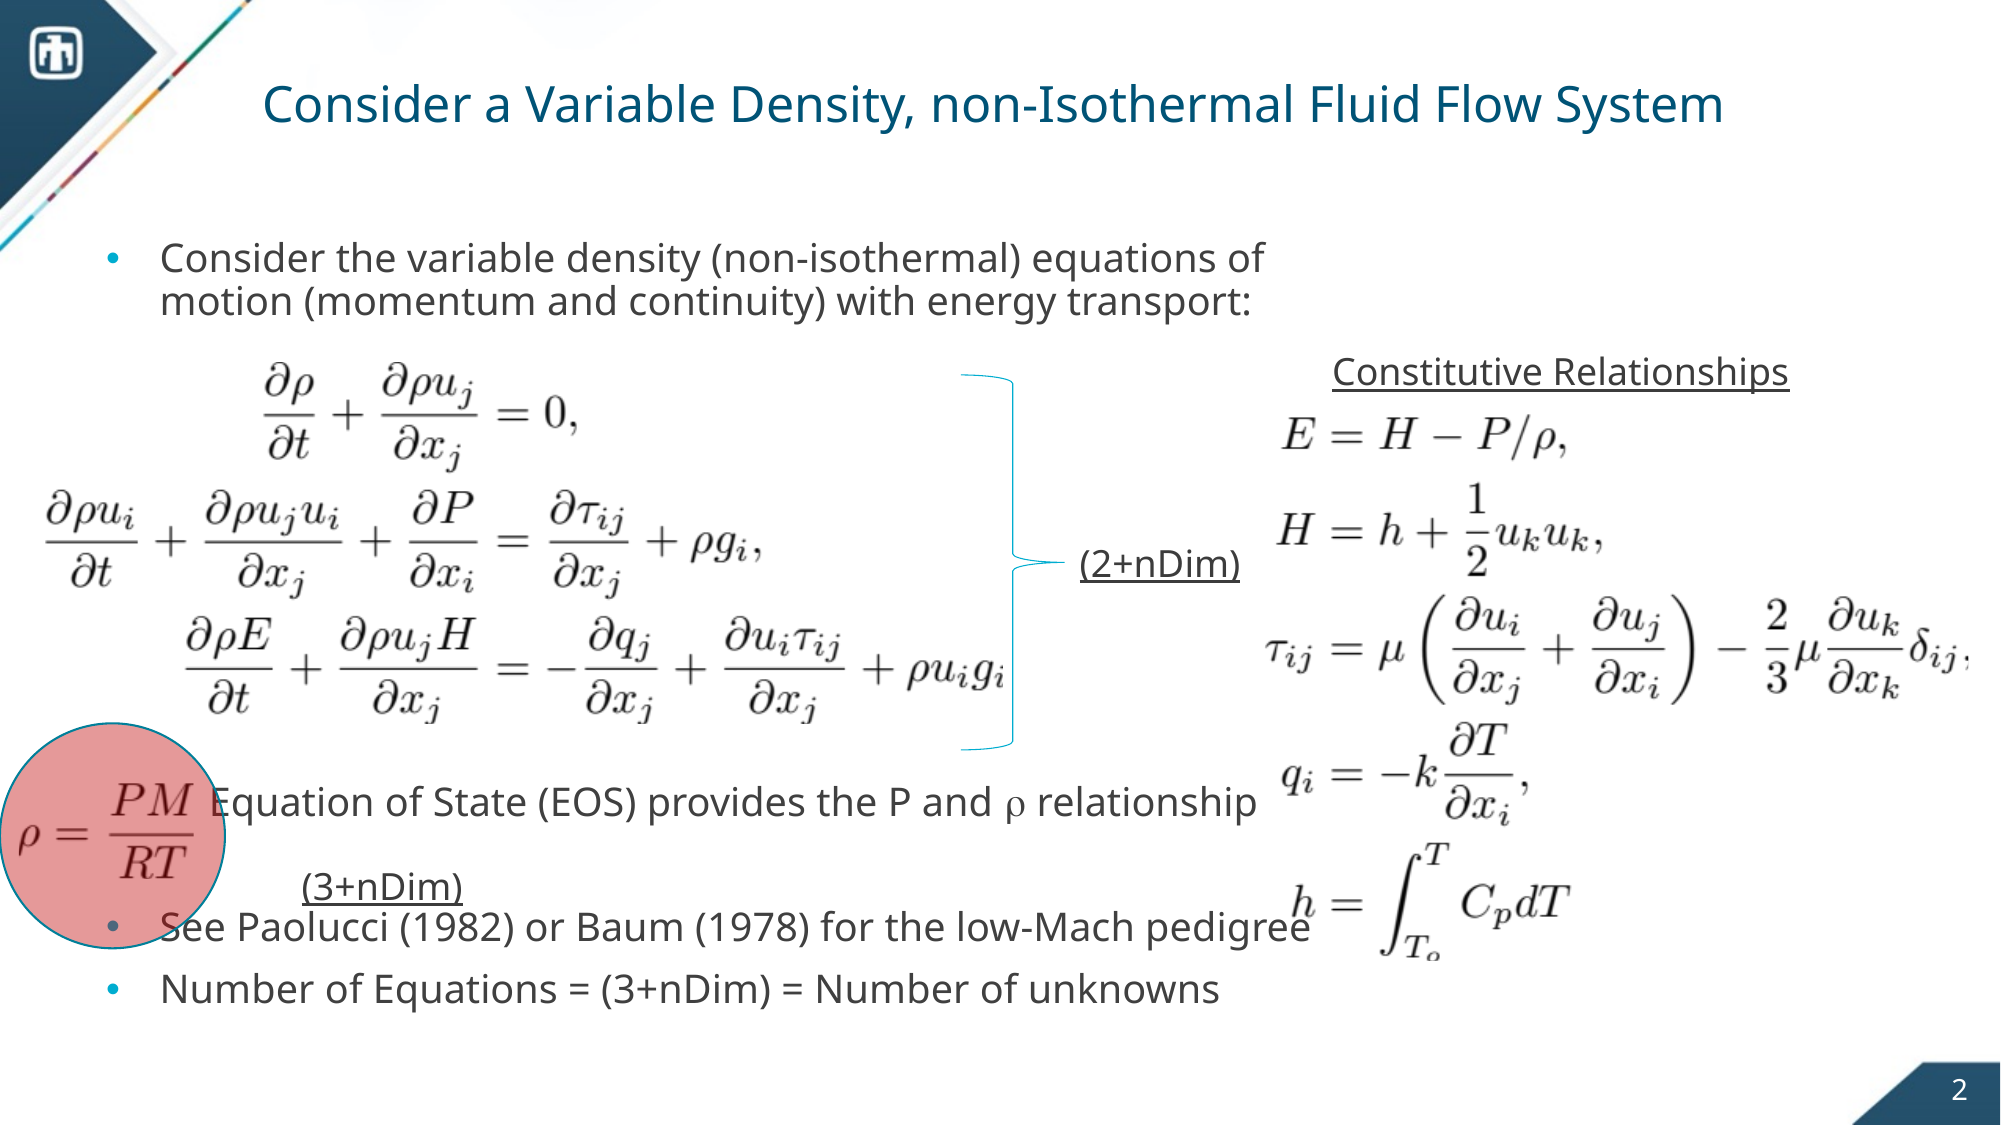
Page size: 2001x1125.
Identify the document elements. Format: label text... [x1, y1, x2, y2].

slide_number 2 [1919, 1061, 2000, 1122]
text_box (3+nDim) [286, 855, 478, 916]
picture [18, 782, 194, 879]
picture [0, 0, 2001, 1125]
text_box (2+nDim) [1064, 532, 1256, 592]
list Consider the variable density (non-isothermal) equations of motion (momentum and continuity) with energy transport: Equation of State (EOS) provides the P and r relationship See Paolucci (1982) or Baum (1978) for the low-Mach pedigree Number of Equations = (3+nDim) = Number of unknowns [106, 231, 1317, 1109]
text_box [960, 378, 1064, 751]
text_box [0, 724, 226, 950]
title Consider a Variable Density, non-Isothermal Fluid Flow System [262, 42, 1919, 170]
